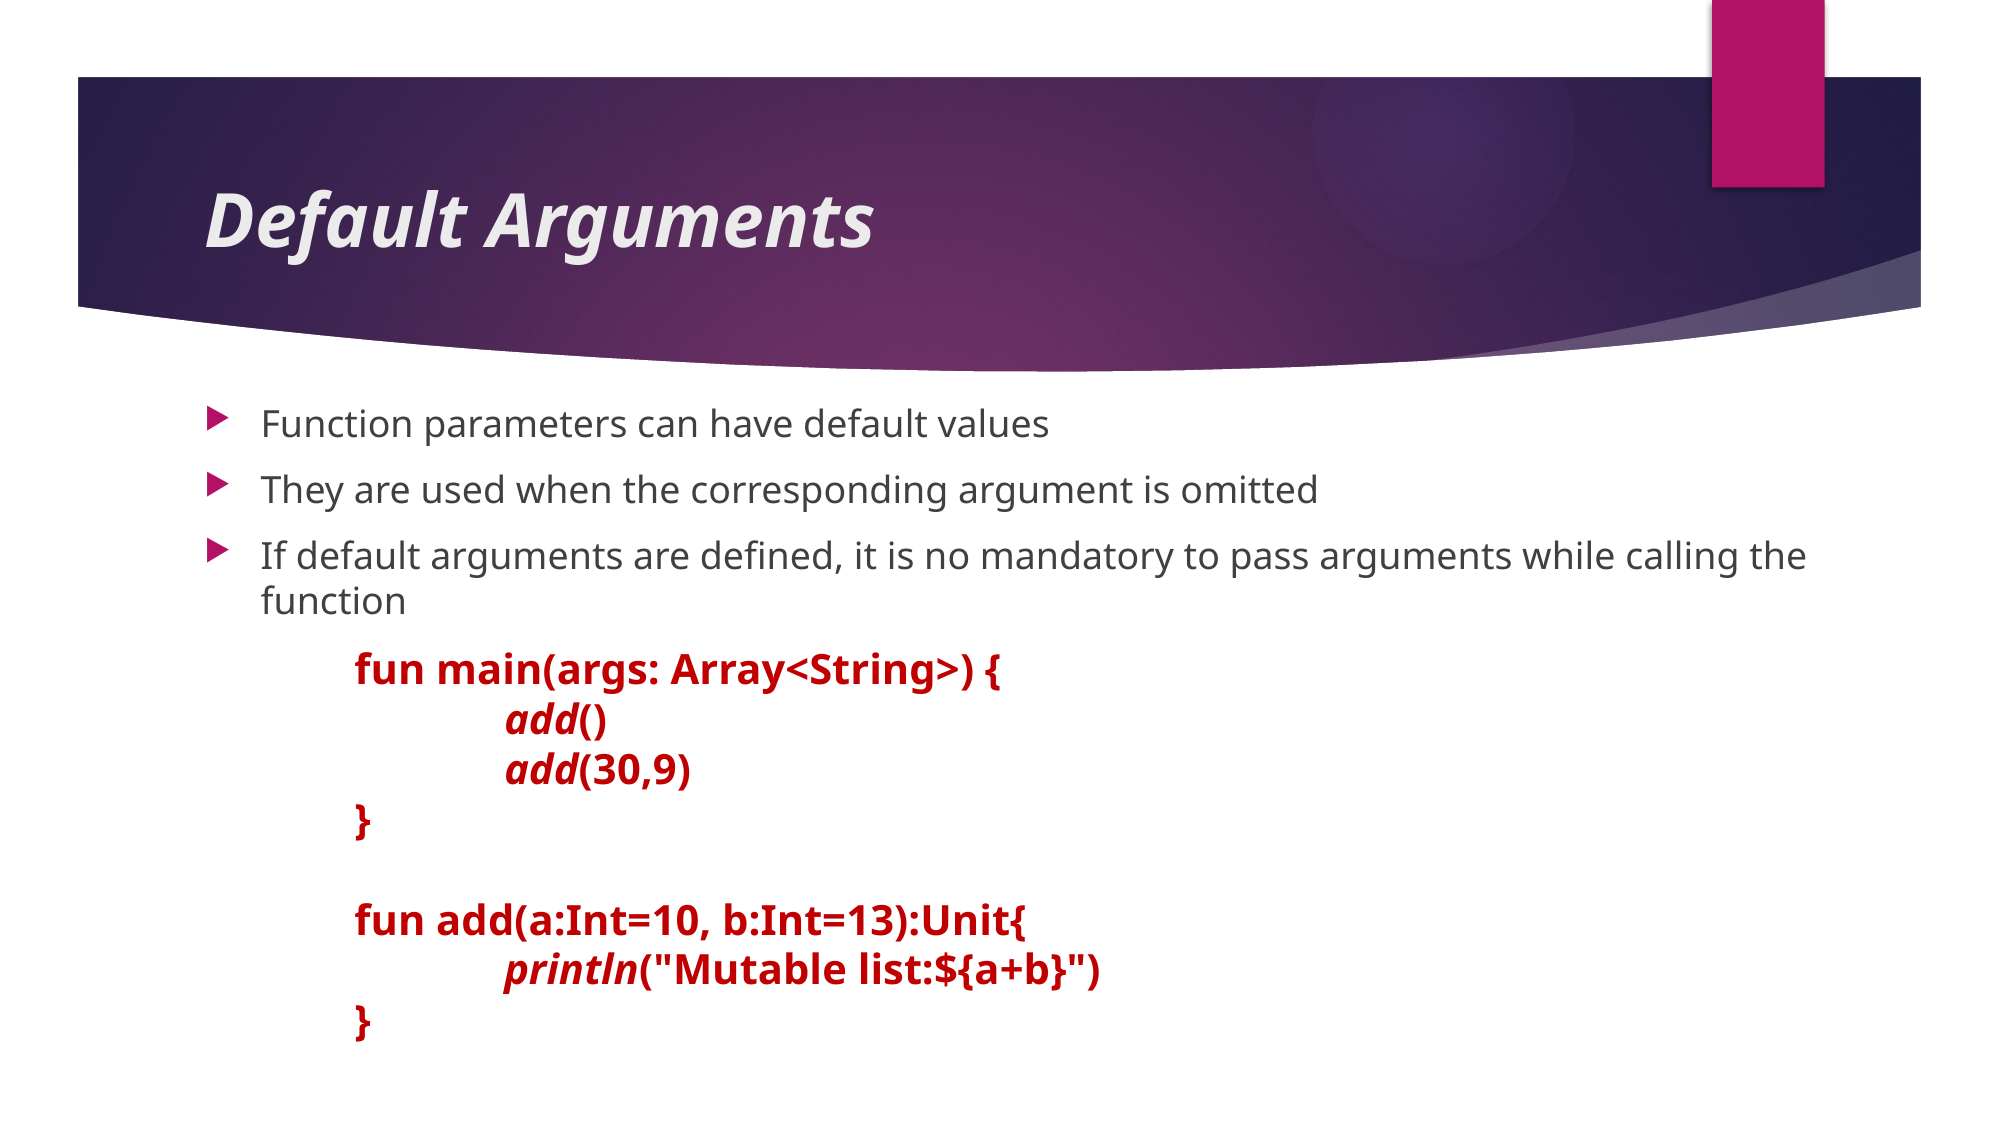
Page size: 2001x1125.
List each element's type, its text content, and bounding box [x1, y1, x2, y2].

title Default Arguments [189, 159, 1627, 276]
list Function parameters can have default values They are used when the corresponding argument is omitted If default arguments are defined, it is no mandatory to pass arguments while calling the function fun main(args: Array<String>) { add() add(30,9) } fun add(a:Int=10, b:Int=13):Unit{ println("Mutable list:${a+b}") } [189, 392, 1862, 1063]
